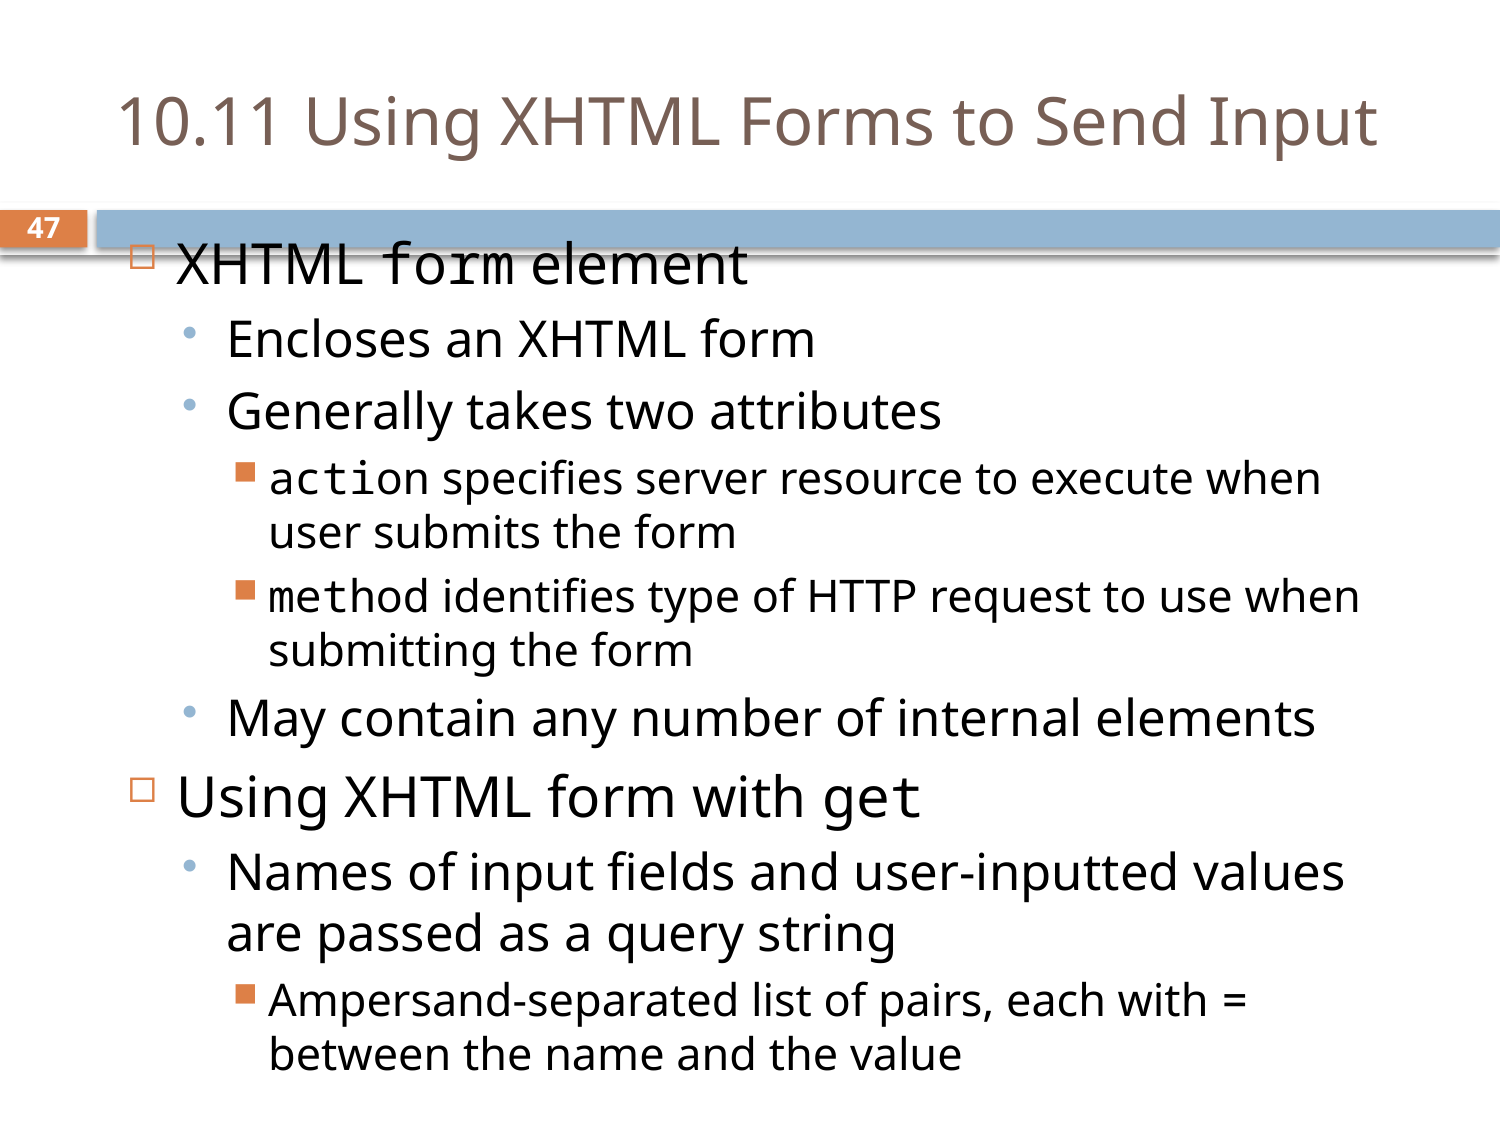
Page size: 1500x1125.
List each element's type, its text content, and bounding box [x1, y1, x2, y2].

title 10.11 Using XHTML Forms to Send Input [100, 37, 1438, 200]
list XHTML form element Encloses an XHTML form Generally takes two attributes action specifies server resource to execute when user submits the form method identifies type of HTTP request to use when submitting the form May contain any number of internal elements Using XHTML form with get Names of input fields and user-inputted values are passed as a query string Ampersand-separated list of pairs, each with = between the name and the value [112, 220, 1425, 1088]
slide_number 47 [0, 208, 88, 249]
